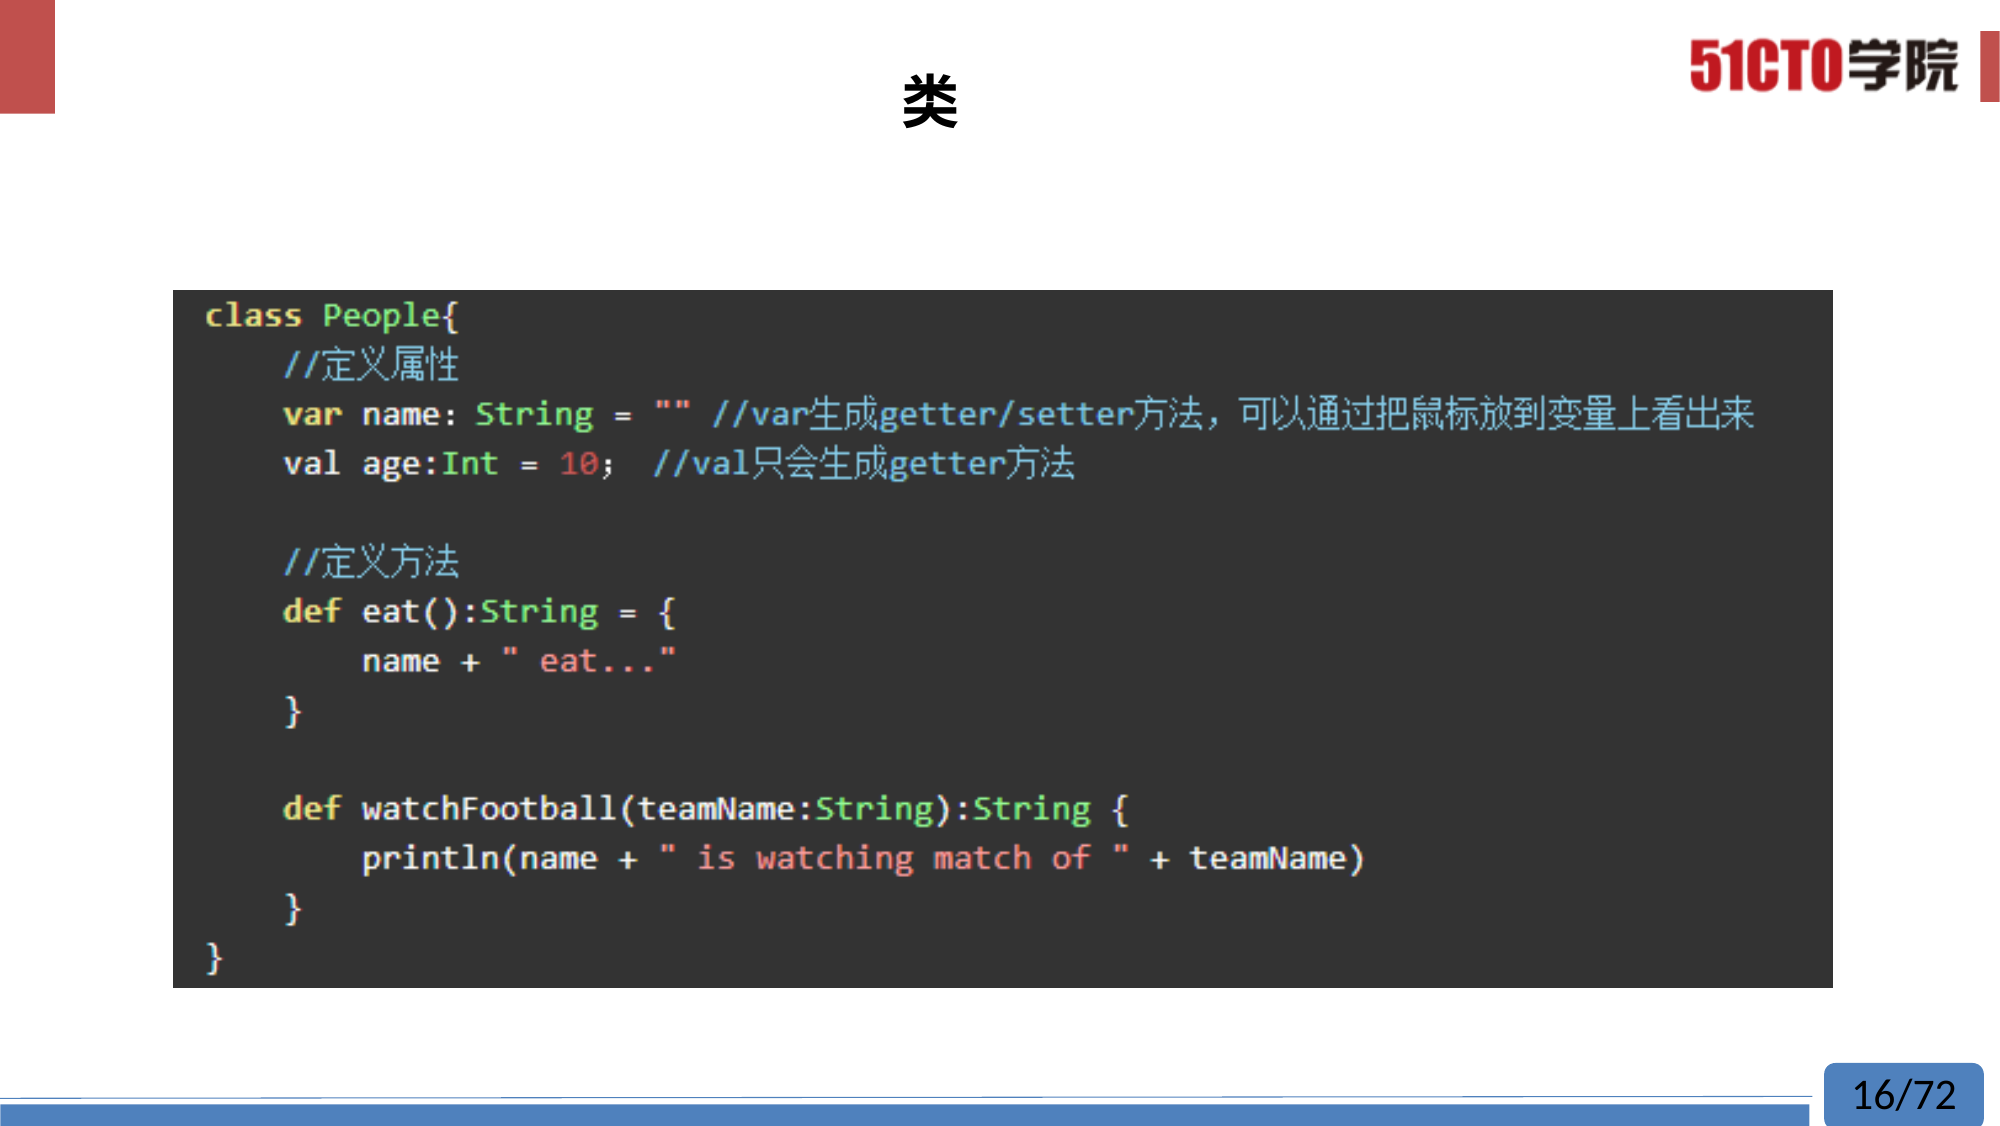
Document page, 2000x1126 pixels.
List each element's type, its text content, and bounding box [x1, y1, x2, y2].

picture [1685, 31, 1964, 99]
title 类 [255, 42, 1606, 167]
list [172, 290, 1833, 988]
